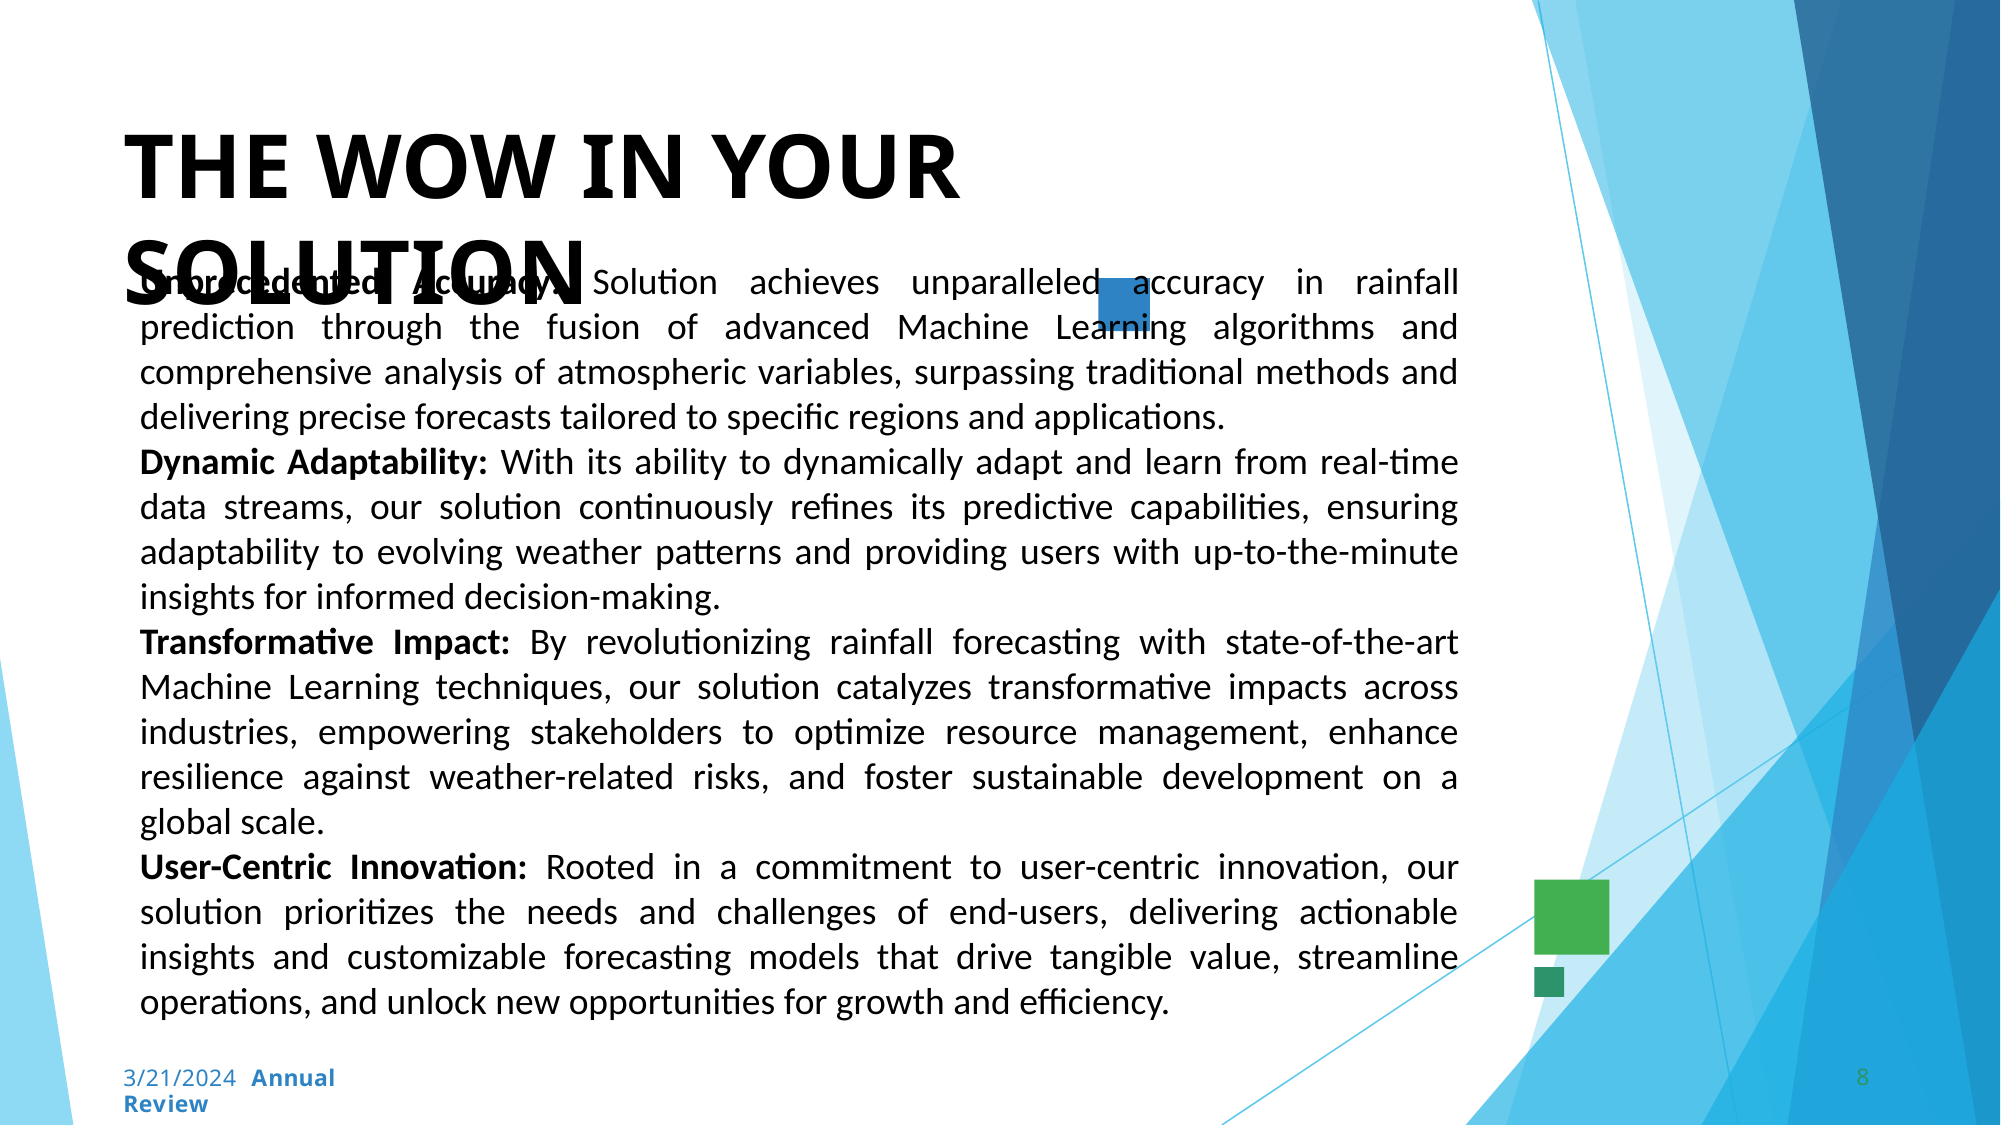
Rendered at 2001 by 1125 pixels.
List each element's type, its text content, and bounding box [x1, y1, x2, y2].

title THE WOW IN YOUR SOLUTION [121, 107, 1359, 323]
text_box [1534, 879, 1610, 955]
text_box 8 [1849, 1061, 1888, 1095]
text_box [1534, 967, 1565, 997]
text_box Unprecedented Accuracy: Solution achieves unparalleled accuracy in rainfall prediction through the fusion of advanced Machine Learning algorithms and comprehensive analysis of atmospheric variables, surpassing traditional methods and delivering precise forecasts tailored to specific regions and applications. Dynamic Adaptability: With its ability to dynamically adapt and learn from real-time data streams, our solution continuously refines its predictive capabilities, ensuring adaptability to evolving weather patterns and providing users with up-to-the-minute insights for informed decision-making. Transformative Impact: By revolutionizing rainfall forecasting with state-of-the-art Machine Learning techniques, our solution catalyzes transformative impacts across industries, empowering stakeholders to optimize resource management, enhance resilience against weather-related risks, and foster sustainable development on a global scale. User-Centric Innovation: Rooted in a commitment to user-centric innovation, our solution prioritizes the needs and challenges of end-users, delivering actionable insights and customizable forecasting models that drive tangible value, streamline operations, and unlock new opportunities for growth and efficiency. [124, 249, 1475, 1030]
text_box 3/21/2024 Annual Review [123, 1063, 415, 1118]
